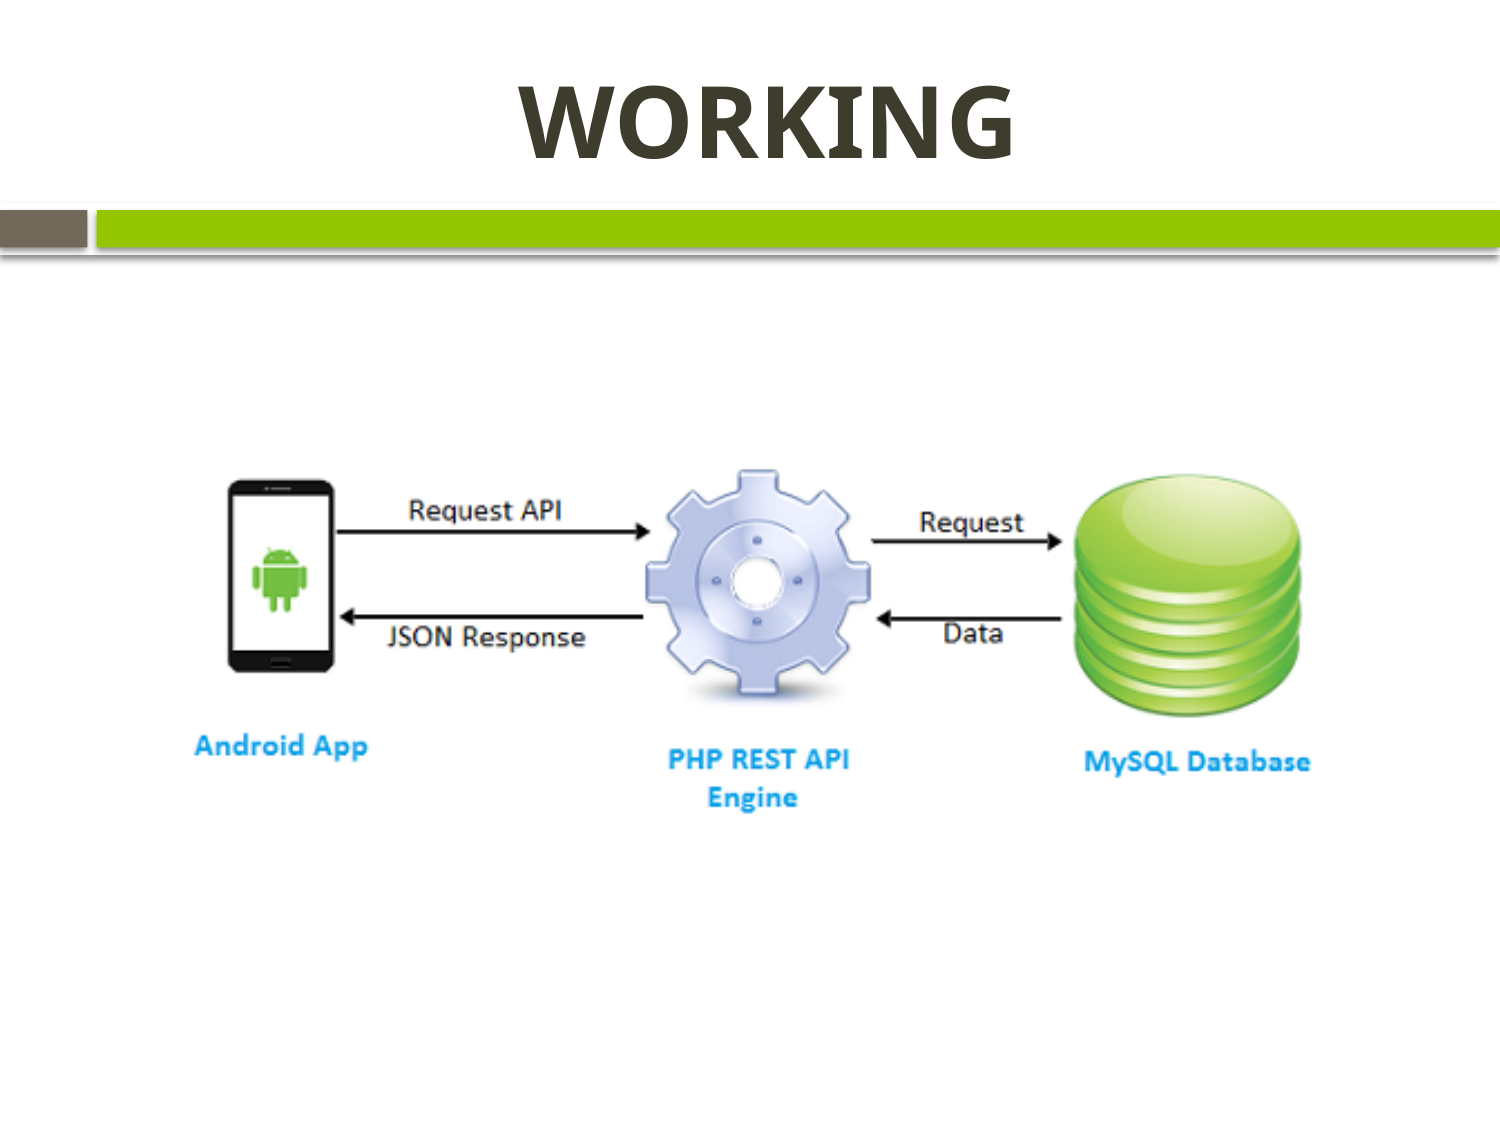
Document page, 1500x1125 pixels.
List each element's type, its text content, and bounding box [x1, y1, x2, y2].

title WORKING [99, 37, 1438, 200]
picture [137, 374, 1365, 929]
